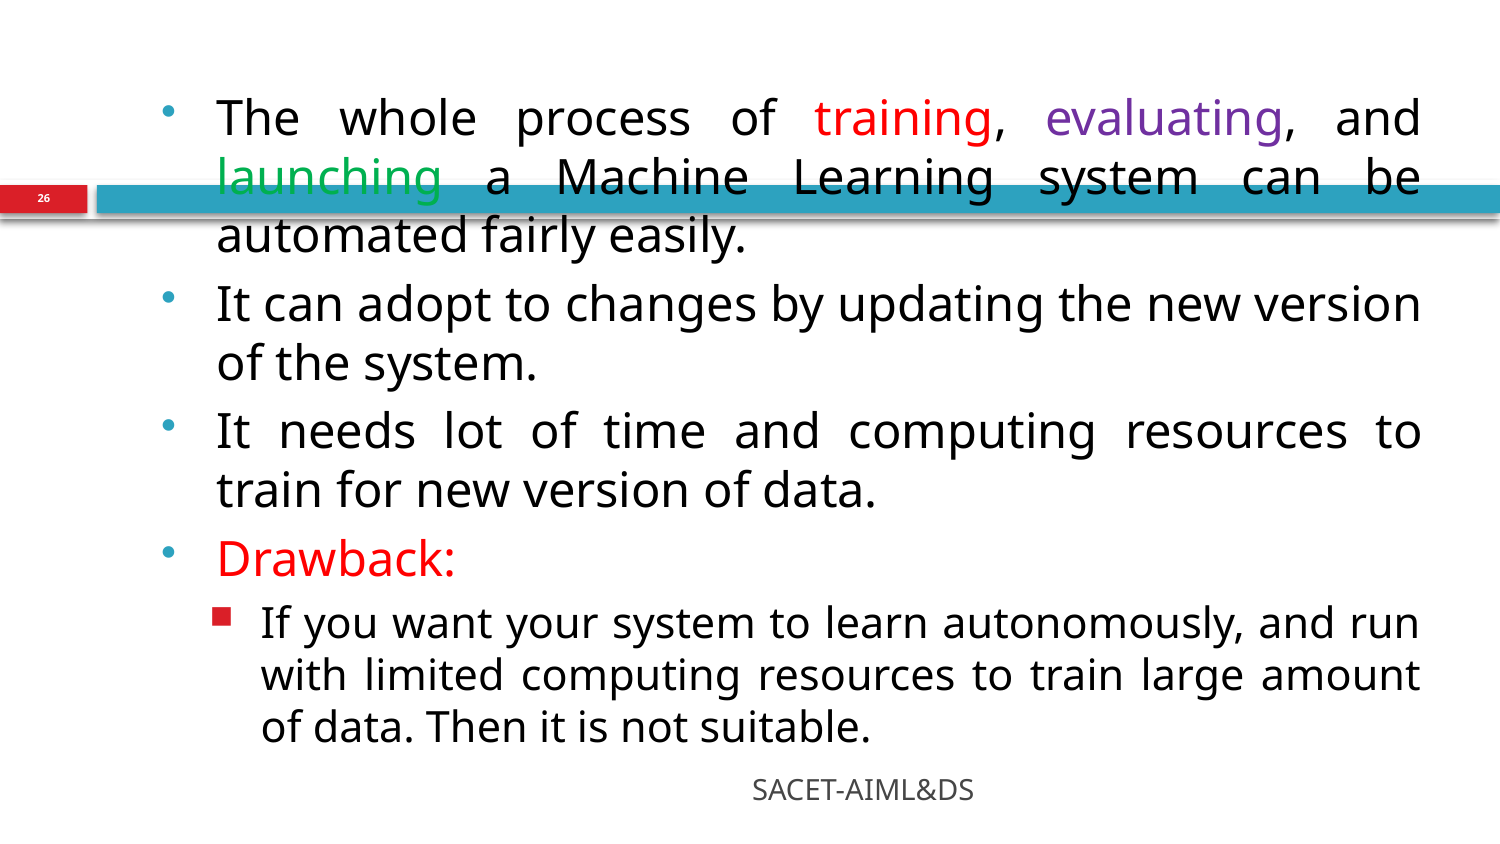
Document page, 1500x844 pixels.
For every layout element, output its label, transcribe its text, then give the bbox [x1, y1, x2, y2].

footer SACET-AIML&DS [99, 768, 990, 814]
slide_number 26 [0, 184, 88, 215]
list The whole process of training, evaluating, and launching a Machine Learning system can be automated fairly easily. It can adopt to changes by updating the new version of the system. It needs lot of time and computing resources to train for new version of data. Drawback: If you want your system to learn autonomously, and run with limited computing resources to train large amount of data. Then it is not suitable. [99, 79, 1438, 760]
